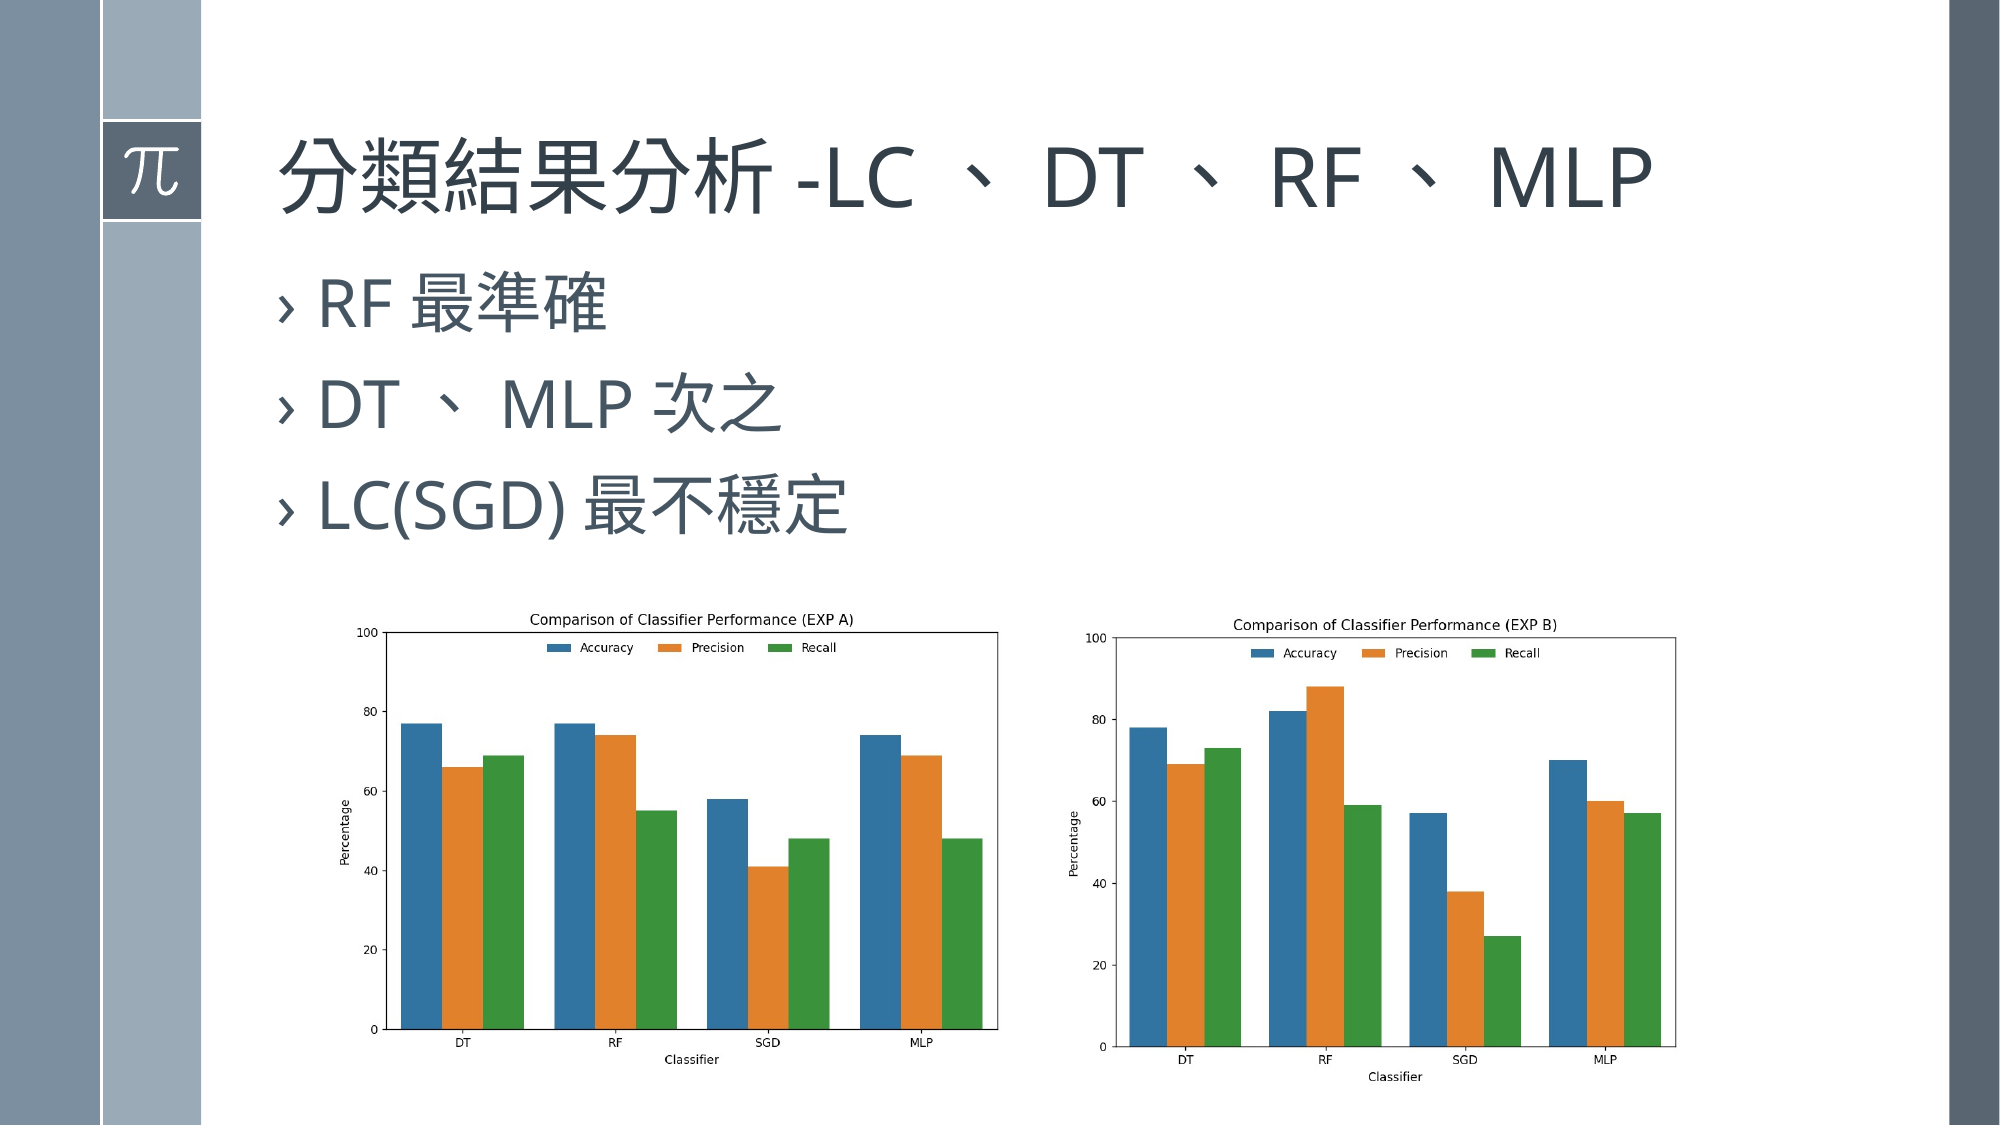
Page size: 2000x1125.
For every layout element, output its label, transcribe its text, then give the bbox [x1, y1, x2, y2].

picture [326, 606, 1038, 1069]
title 分類結果分析-LC、DT、RF、MLP [261, 29, 1867, 233]
list RF最準確 DT、MLP次之 LC(SGD)最不穩定 [261, 262, 1867, 1013]
picture [1063, 606, 1705, 1089]
